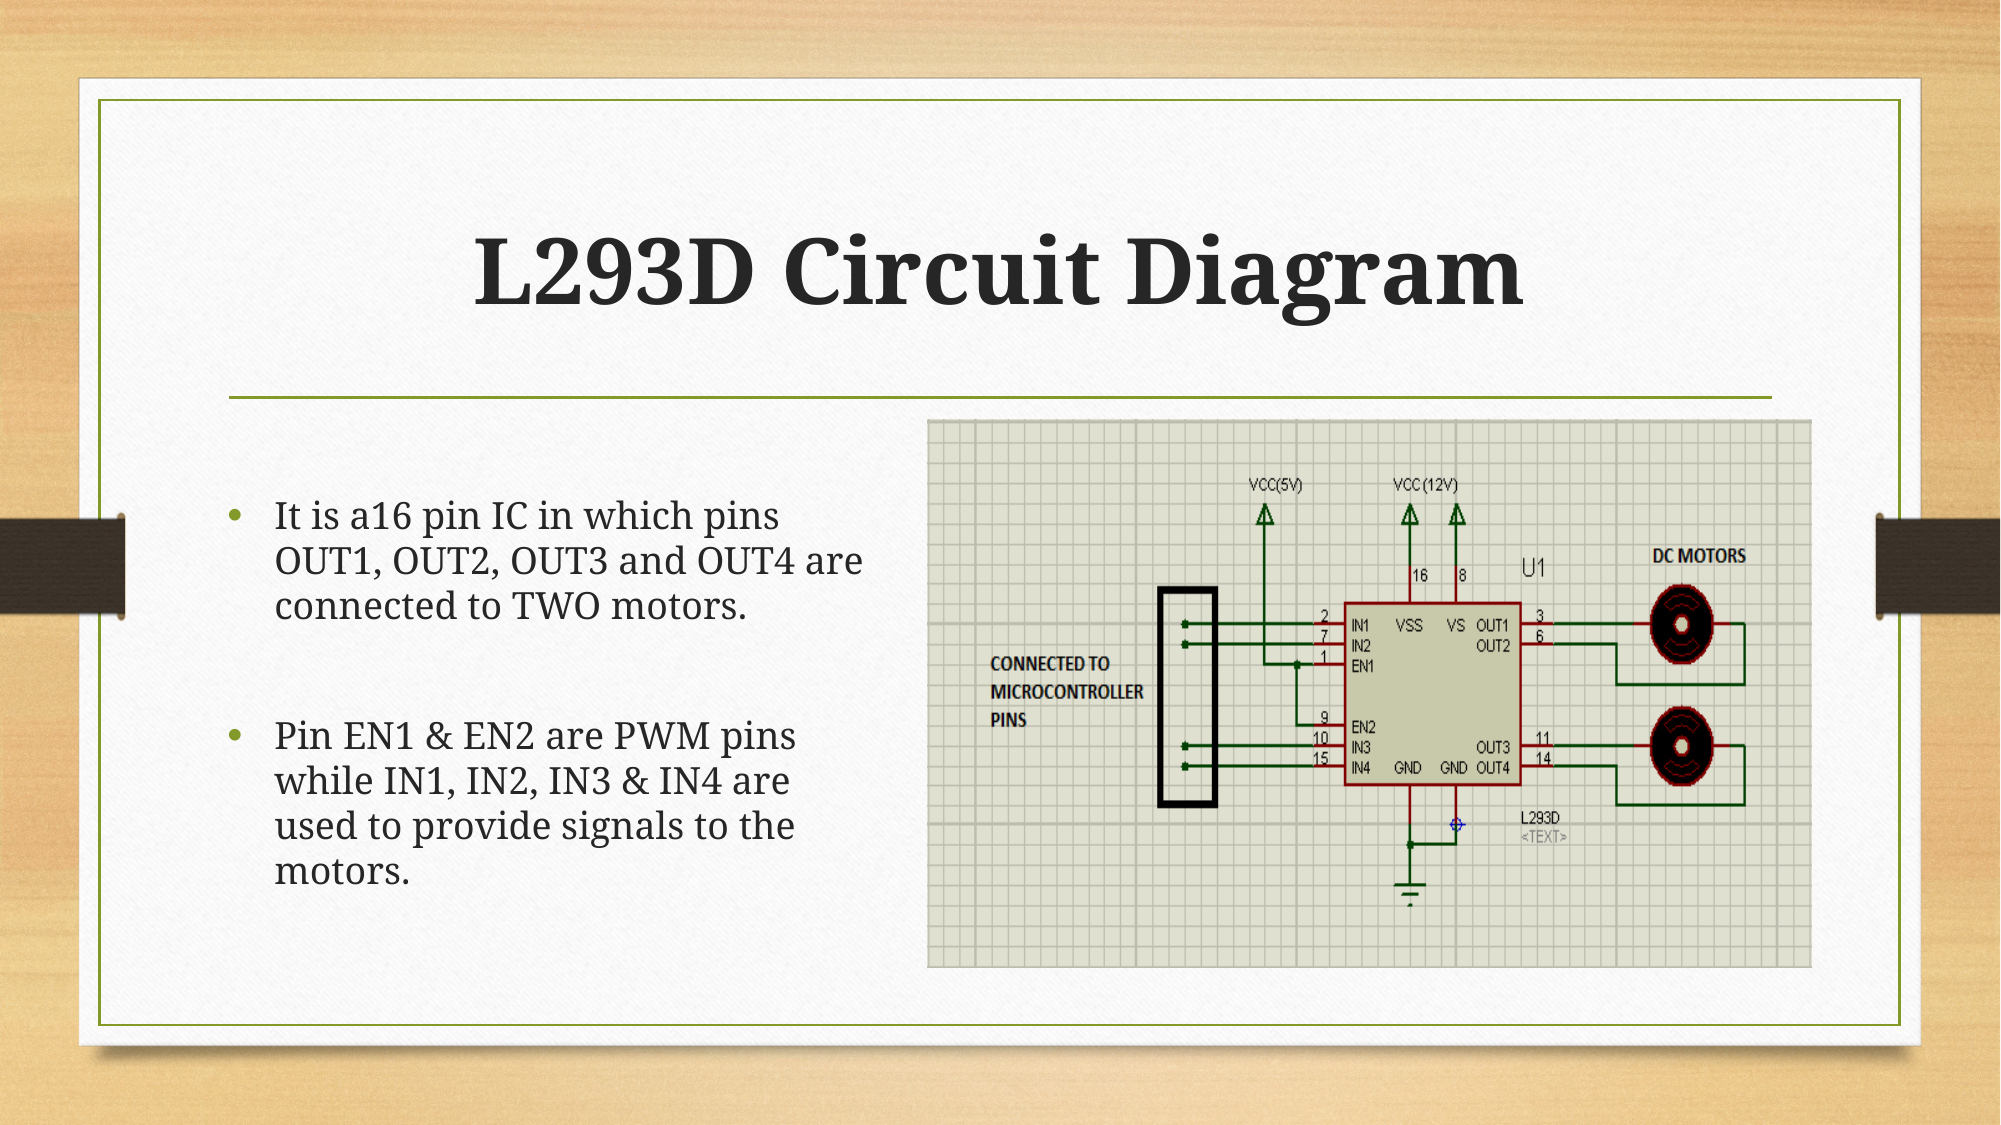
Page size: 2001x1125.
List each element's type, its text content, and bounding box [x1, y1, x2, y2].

list It is a16 pin IC in which pins OUT1, OUT2, OUT3 and OUT4 are connected to TWO motors. Pin EN1 & EN2 are PWM pins while IN1, IN2, IN3 & IN4 are used to provide signals to the motors. [212, 419, 888, 964]
title L293D Circuit Diagram [212, 161, 1788, 375]
picture [0, 0, 2001, 1125]
